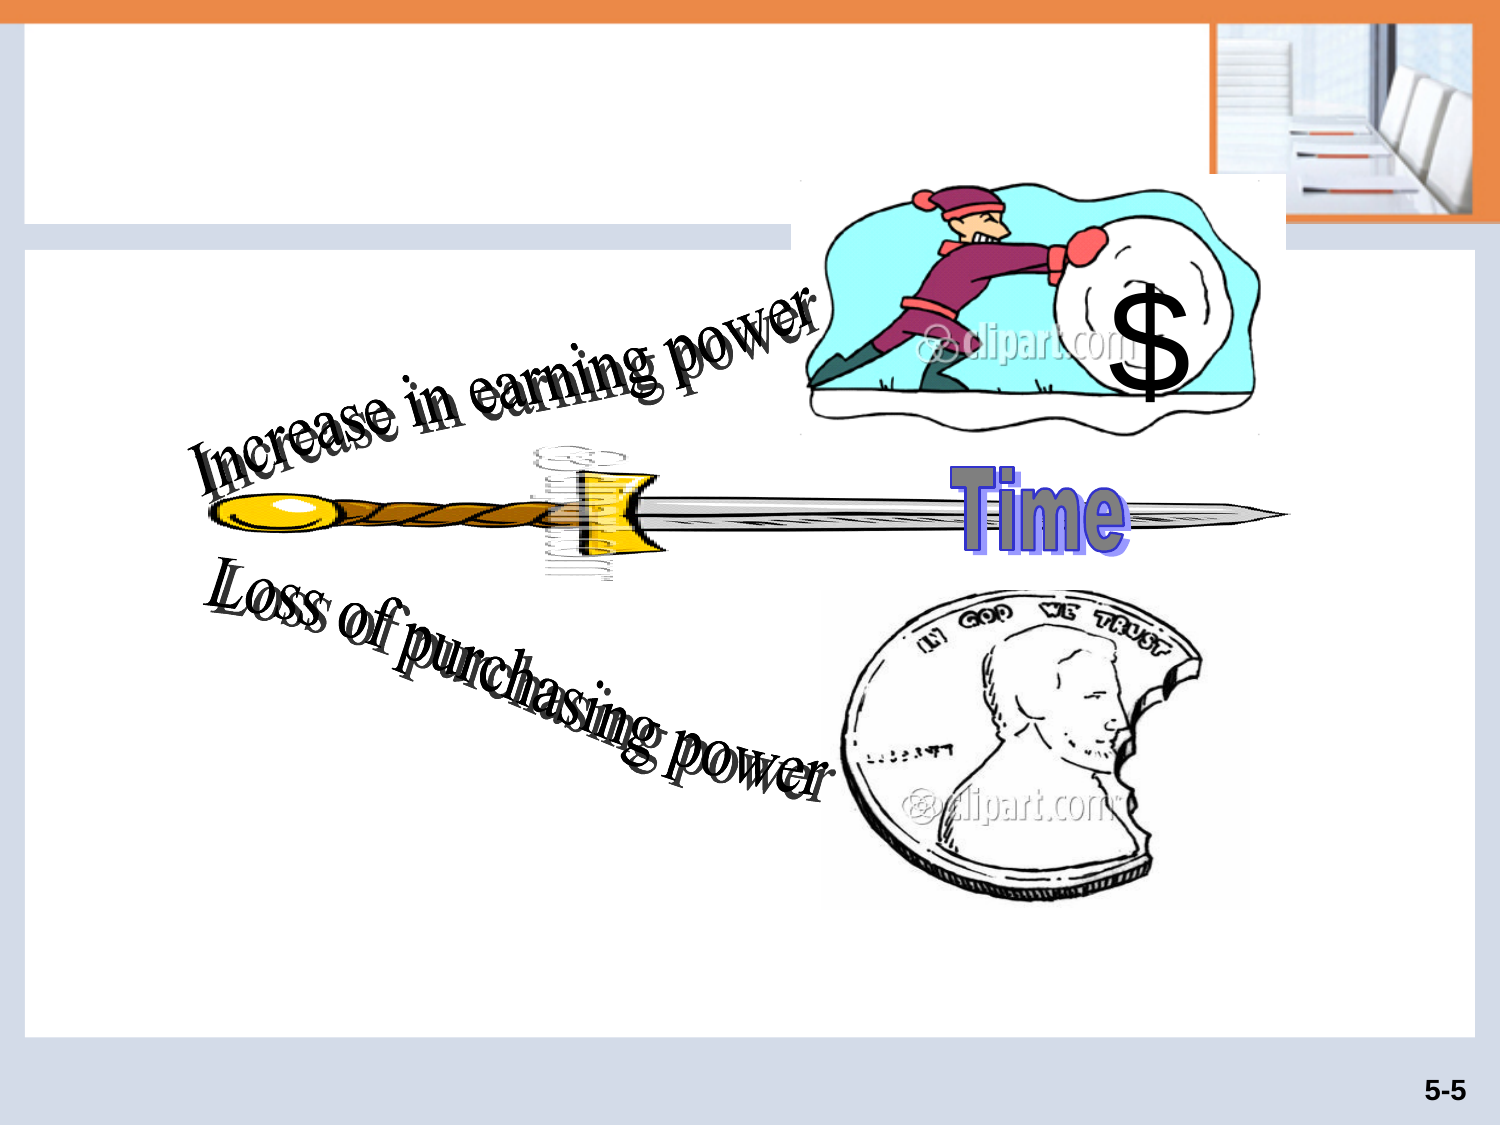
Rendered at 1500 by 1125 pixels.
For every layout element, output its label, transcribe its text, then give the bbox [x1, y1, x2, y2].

picture [0, 0, 1500, 913]
slide_number 5-5 [1331, 1038, 1482, 1114]
